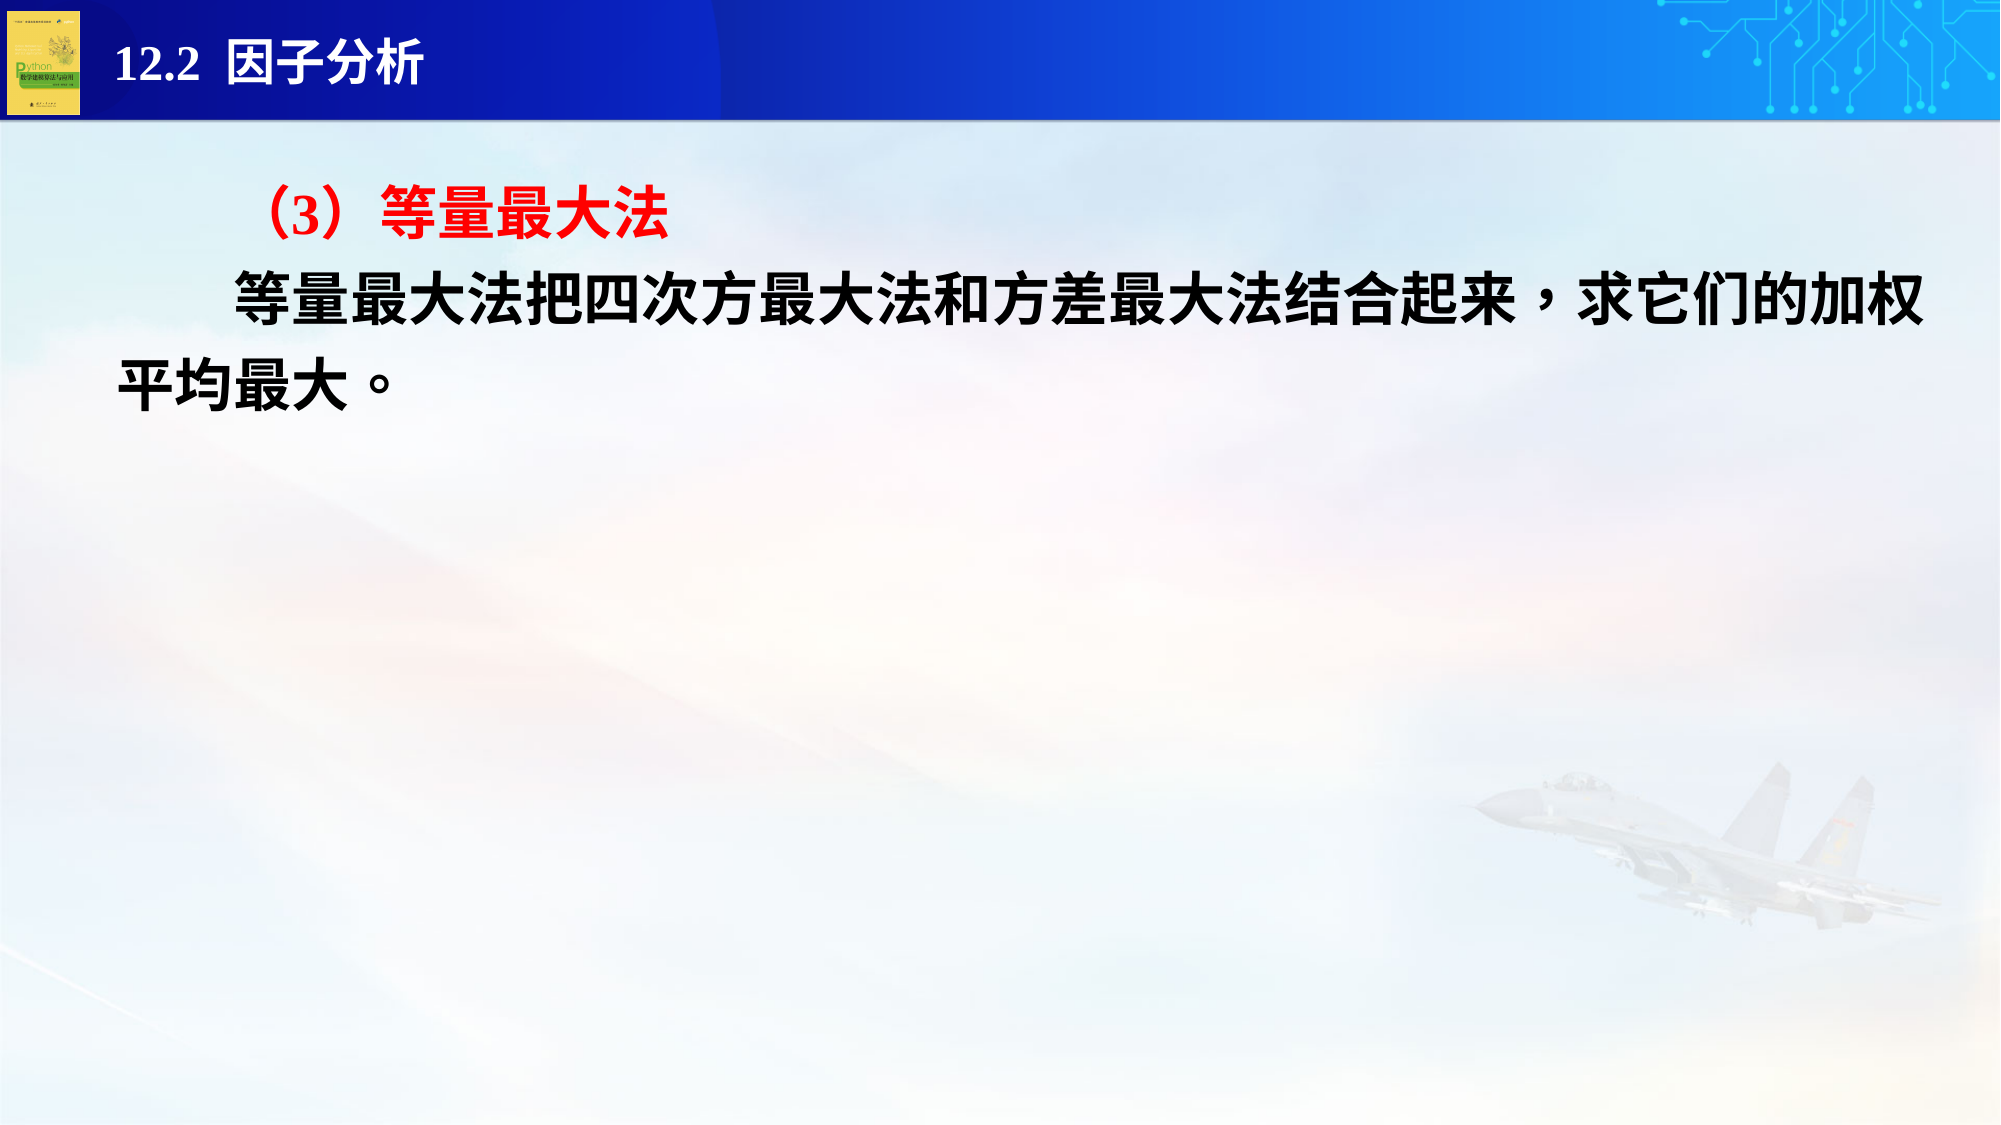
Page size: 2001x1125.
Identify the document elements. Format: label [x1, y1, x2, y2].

picture [0, 0, 2000, 1125]
text_box [116, 171, 1939, 1069]
